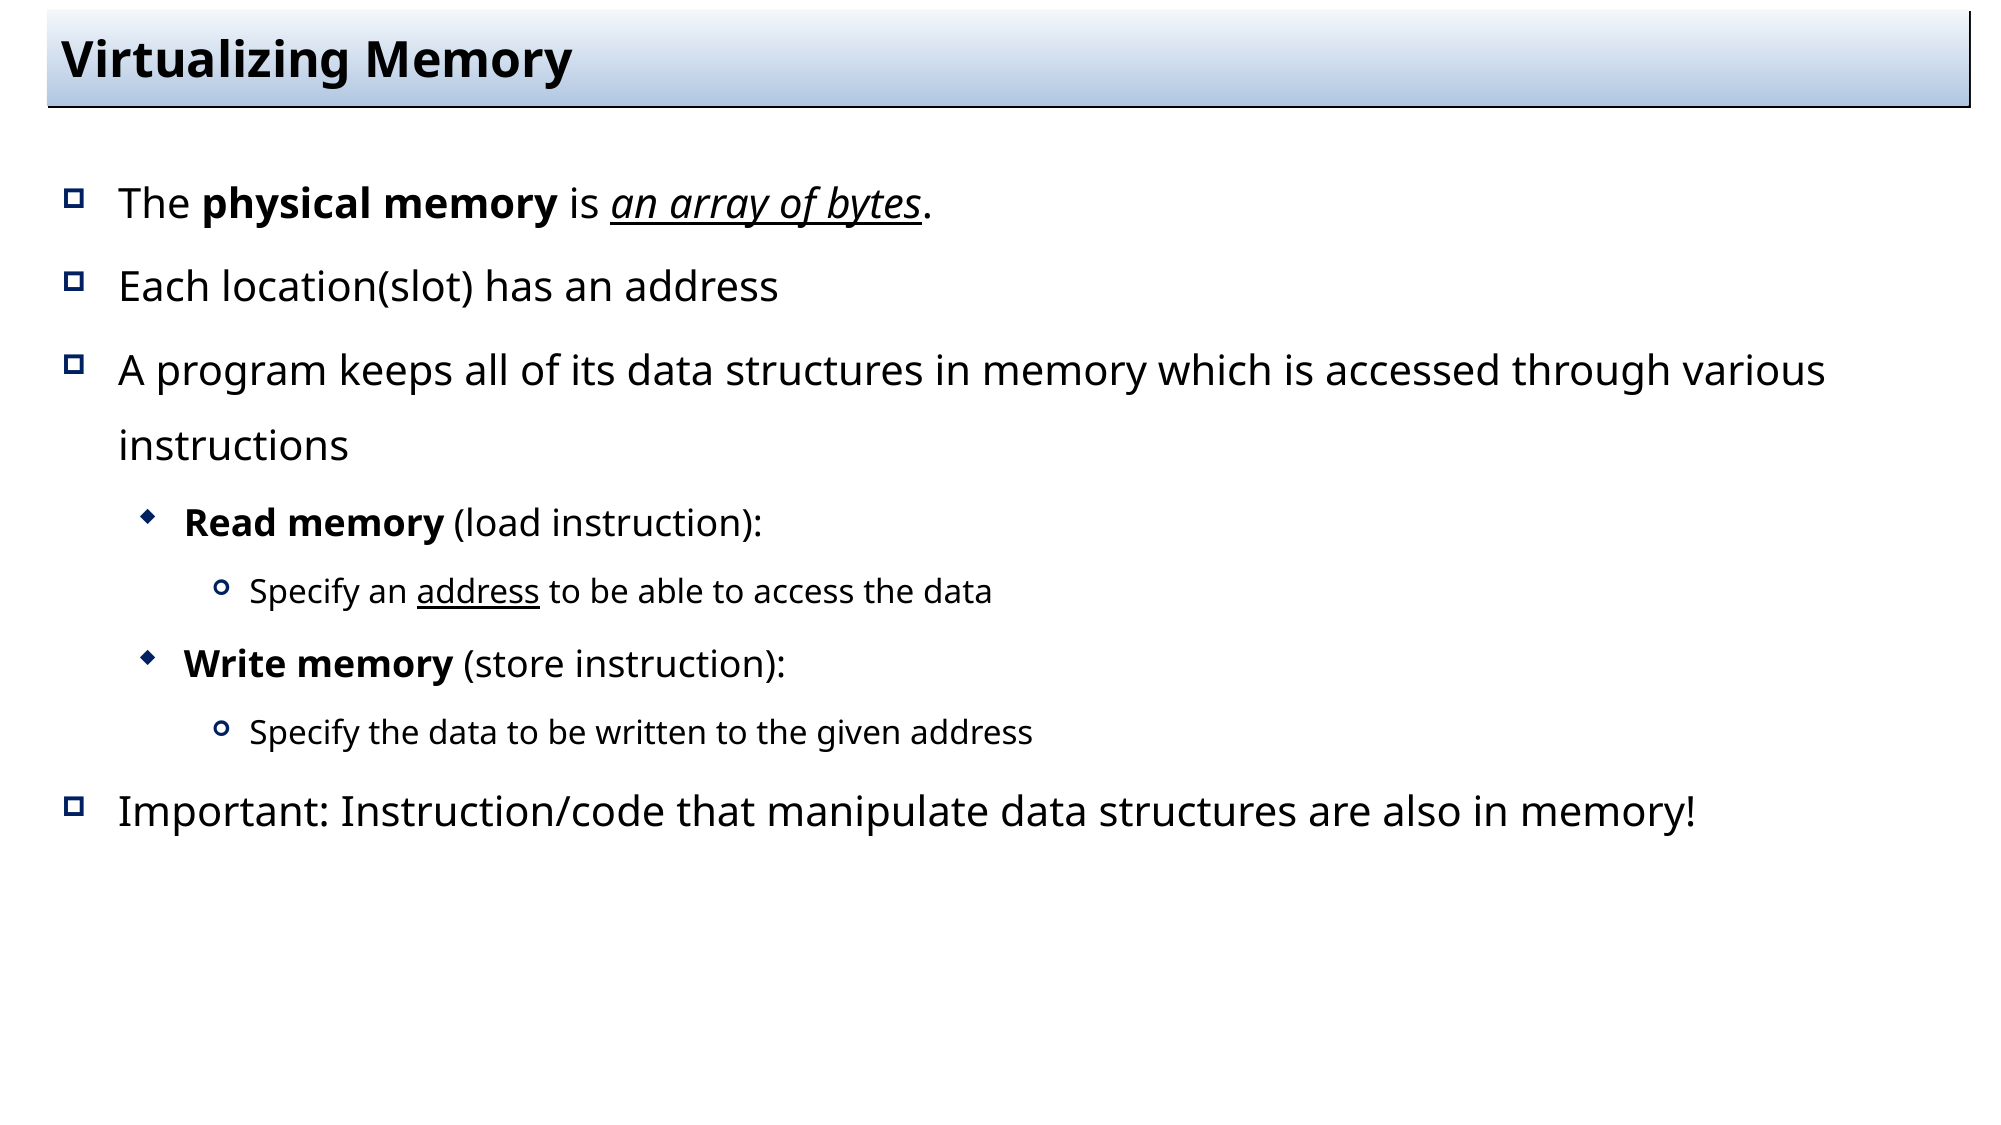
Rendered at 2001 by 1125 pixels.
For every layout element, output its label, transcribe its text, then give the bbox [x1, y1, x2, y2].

list The physical memory is an array of bytes. Each location(slot) has an address A program keeps all of its data structures in memory which is accessed through various instructions Read memory (load instruction): Specify an address to be able to access the data Write memory (store instruction): Specify the data to be written to the given address Important: Instruction/code that manipulate data structures are also in memory! [46, 144, 1969, 1048]
title Virtualizing Memory [46, 8, 1969, 106]
